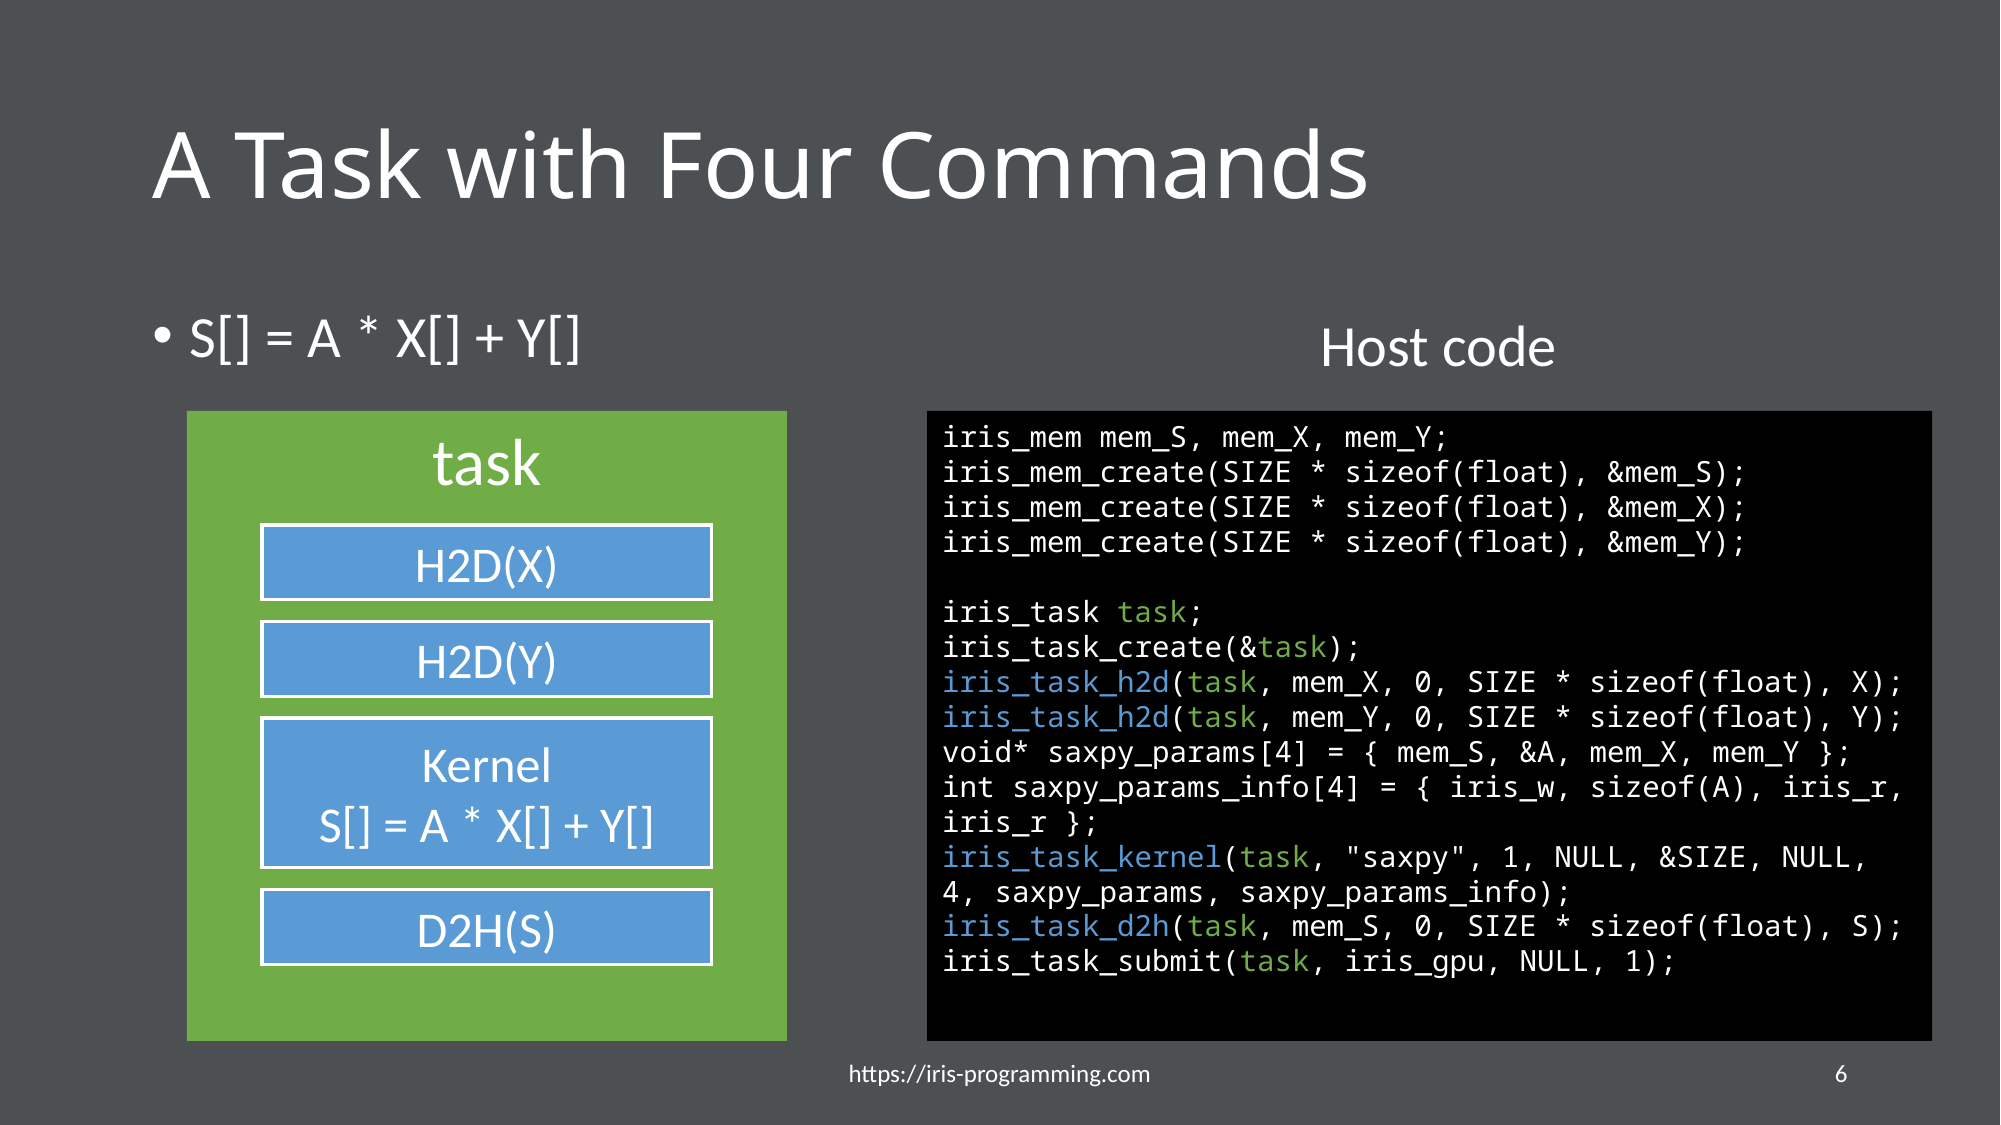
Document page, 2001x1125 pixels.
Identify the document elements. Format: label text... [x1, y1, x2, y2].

text_box H2D(Y) [260, 620, 713, 698]
text_box Host code [1305, 300, 1572, 386]
text_box Kernel S[] = A * X[] + Y[] [260, 716, 713, 869]
text_box D2H(S) [260, 888, 713, 966]
text_box task [186, 410, 788, 1042]
text_box iris_mem mem_S, mem_X, mem_Y; iris_mem_create(SIZE * sizeof(float), &mem_S); iris_mem_create(SIZE * sizeof(float), &mem_X); iris_mem_create(SIZE * sizeof(float), &mem_Y); iris_task task; iris_task_create(&task); iris_task_h2d(task, mem_X, 0, SIZE * sizeof(float), X); iris_task_h2d(task, mem_Y, 0, SIZE * sizeof(float), Y); void* saxpy_params[4] = { mem_S, &A, mem_X, mem_Y }; int saxpy_params_info[4] = { iris_w, sizeof(A), iris_r, iris_r }; iris_task_kernel(task, "saxpy", 1, NULL, &SIZE, NULL, 4, saxpy_params, saxpy_params_info); iris_task_d2h(task, mem_S, 0, SIZE * sizeof(float), S); iris_task_submit(task, iris_gpu, NULL, 1); [926, 410, 1933, 1042]
slide_number 6 [1412, 1042, 1863, 1103]
footer https://iris-programming.com [662, 1042, 1338, 1103]
list S[] = A * X[] + Y[] [137, 299, 1863, 1014]
text_box H2D(X) [260, 523, 713, 601]
title A Task with Four Commands [137, 59, 1863, 278]
